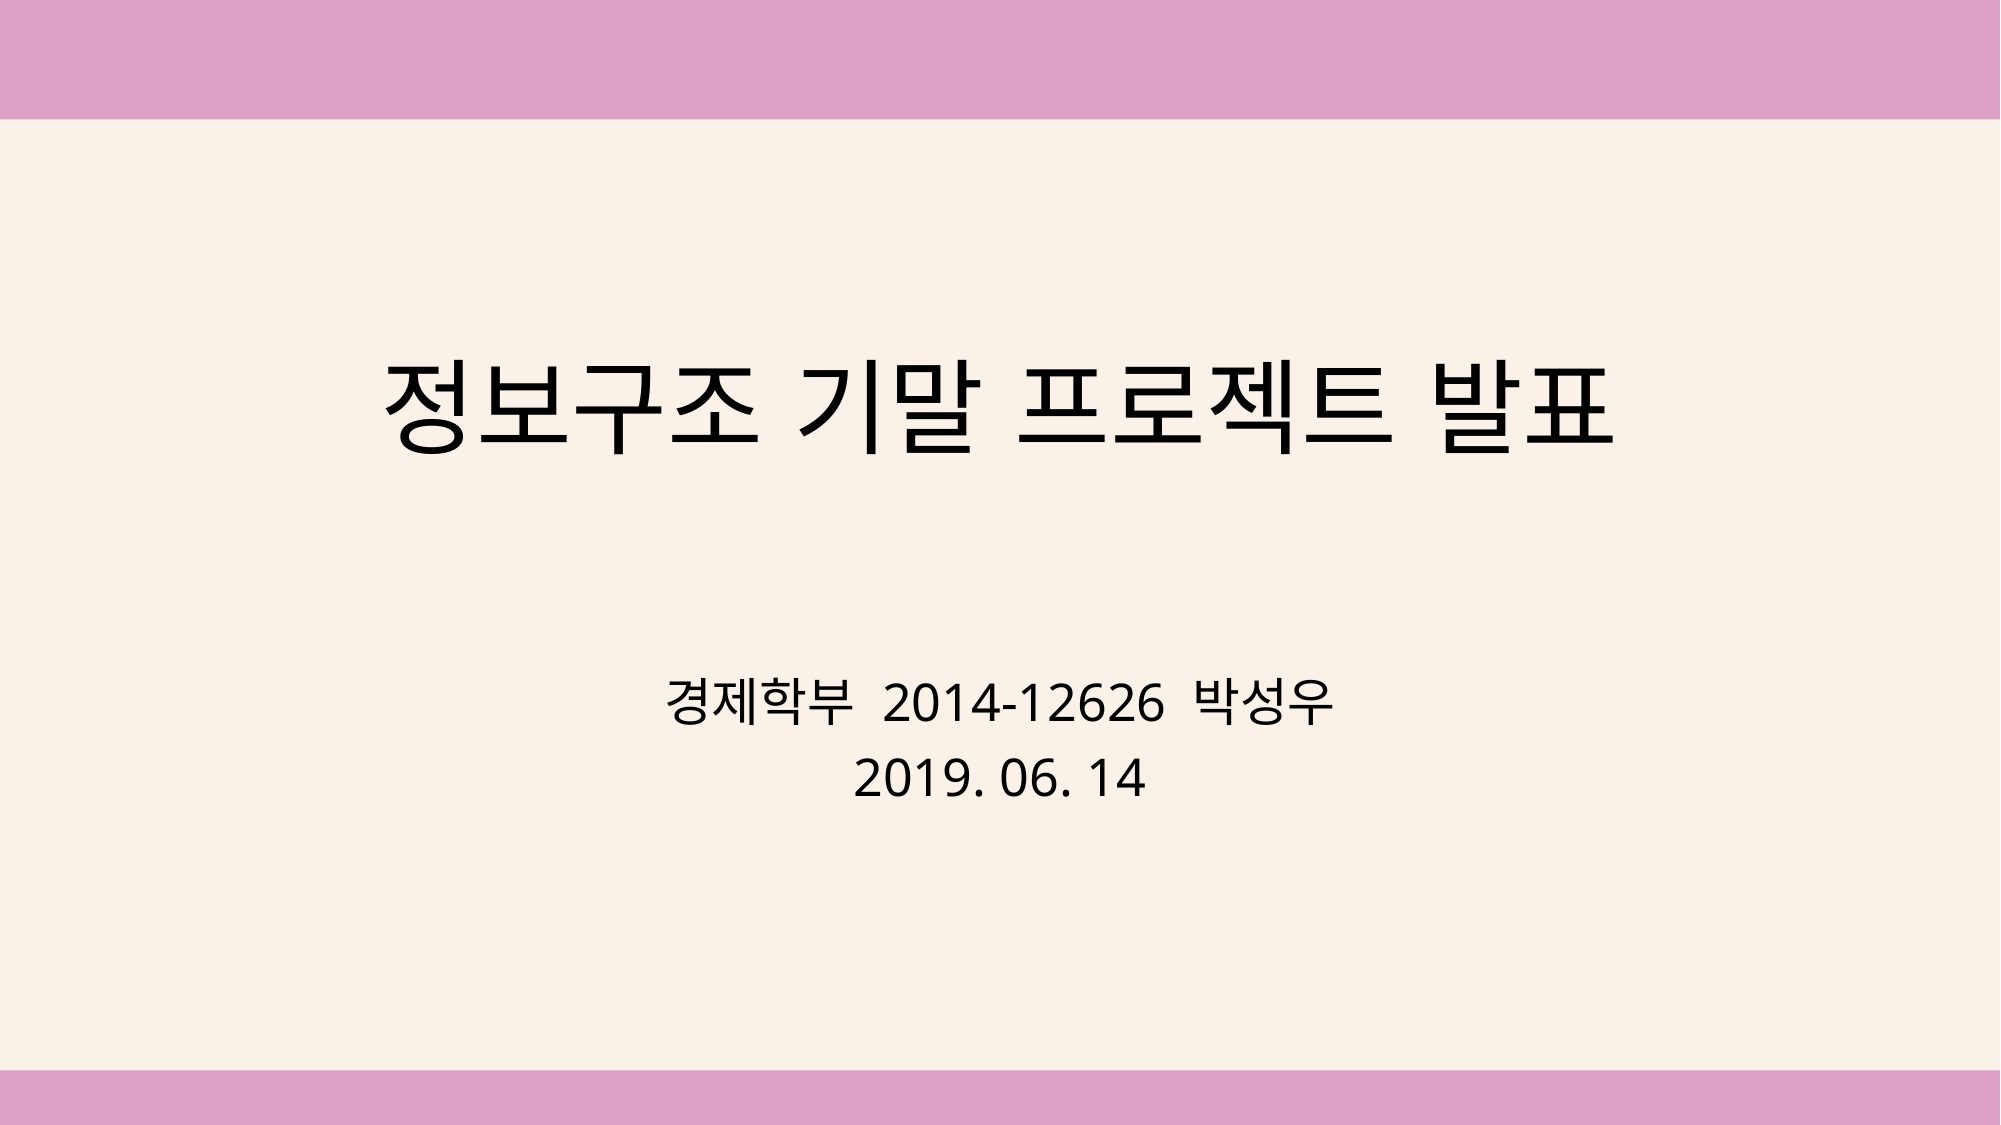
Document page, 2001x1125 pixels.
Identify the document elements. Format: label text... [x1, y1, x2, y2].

text_box 정보구조 기말 프로젝트 발표 [321, 310, 1679, 475]
picture [0, 120, 2000, 1070]
text_box 경제학부 2014-12626 박성우 2019. 06. 14 [321, 649, 1679, 815]
